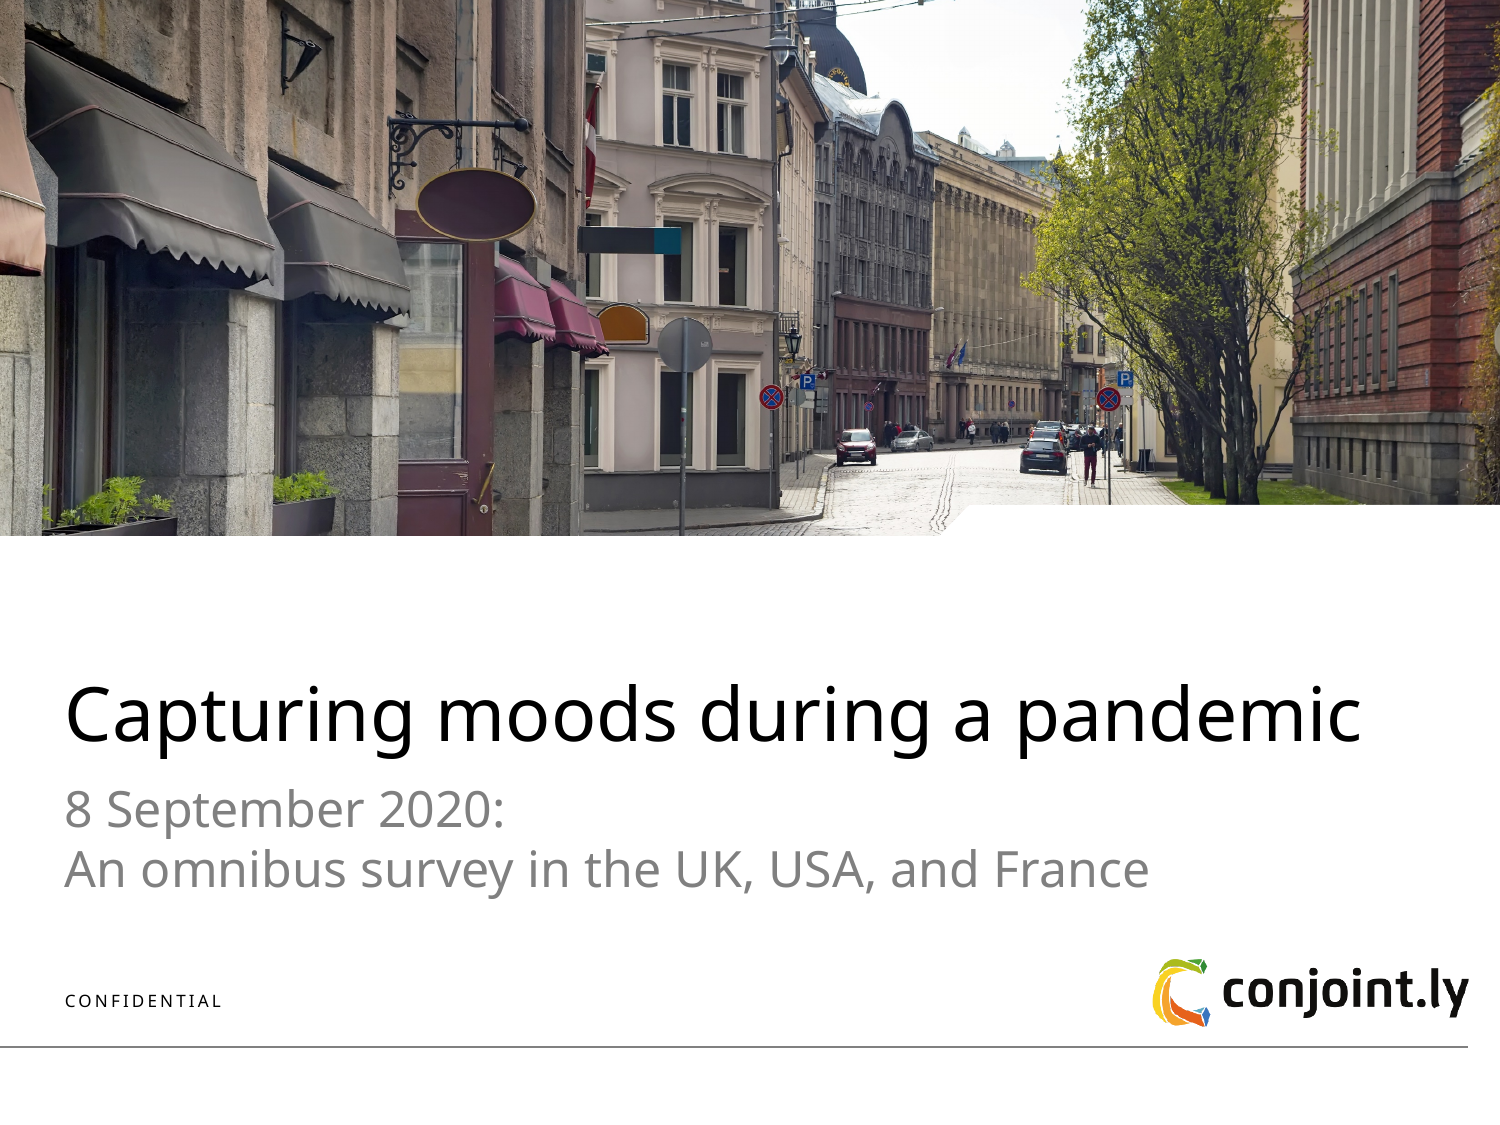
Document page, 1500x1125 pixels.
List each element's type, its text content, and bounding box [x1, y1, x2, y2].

picture [1152, 959, 1469, 1027]
title Capturing moods during a pandemic [64, 667, 1436, 765]
picture [0, 0, 1500, 536]
subtitle 8 September 2020: An omnibus survey in the UK, USA, and France [64, 769, 1436, 907]
